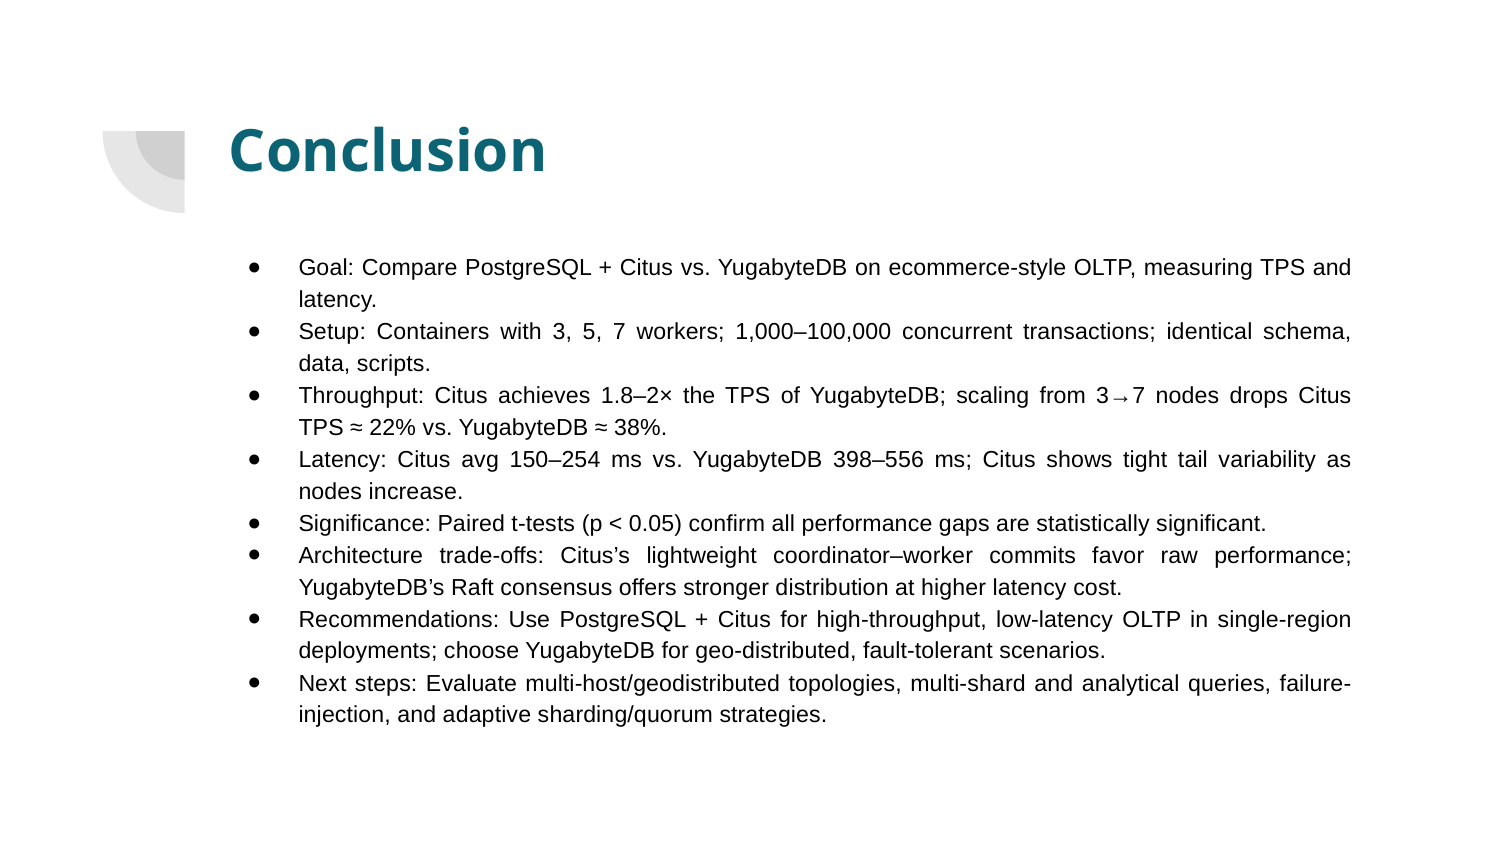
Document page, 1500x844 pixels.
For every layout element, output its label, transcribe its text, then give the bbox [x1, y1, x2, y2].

title Conclusion [213, 98, 1368, 233]
list Goal: Compare PostgreSQL + Citus vs. YugabyteDB on ecommerce-style OLTP, measuring TPS and latency. Setup: Containers with 3, 5, 7 workers; 1,000–100,000 concurrent transactions; identical schema, data, scripts. Throughput: Citus achieves 1.8–2× the TPS of YugabyteDB; scaling from 3→7 nodes drops Citus TPS ≈ 22% vs. YugabyteDB ≈ 38%. Latency: Citus avg 150–254 ms vs. YugabyteDB 398–556 ms; Citus shows tight tail variability as nodes increase. Significance: Paired t-tests (p < 0.05) confirm all performance gaps are statistically significant. Architecture trade-offs: Citus’s lightweight coordinator–worker commits favor raw performance; YugabyteDB’s Raft consensus offers stronger distribution at higher latency cost. Recommendations: Use PostgreSQL + Citus for high-throughput, low-latency OLTP in single-region deployments; choose YugabyteDB for geo-distributed, fault-tolerant scenarios. Next steps: Evaluate multi-host/geodistributed topologies, multi-shard and analytical queries, failure-injection, and adaptive sharding/quorum strategies. [213, 233, 1368, 744]
